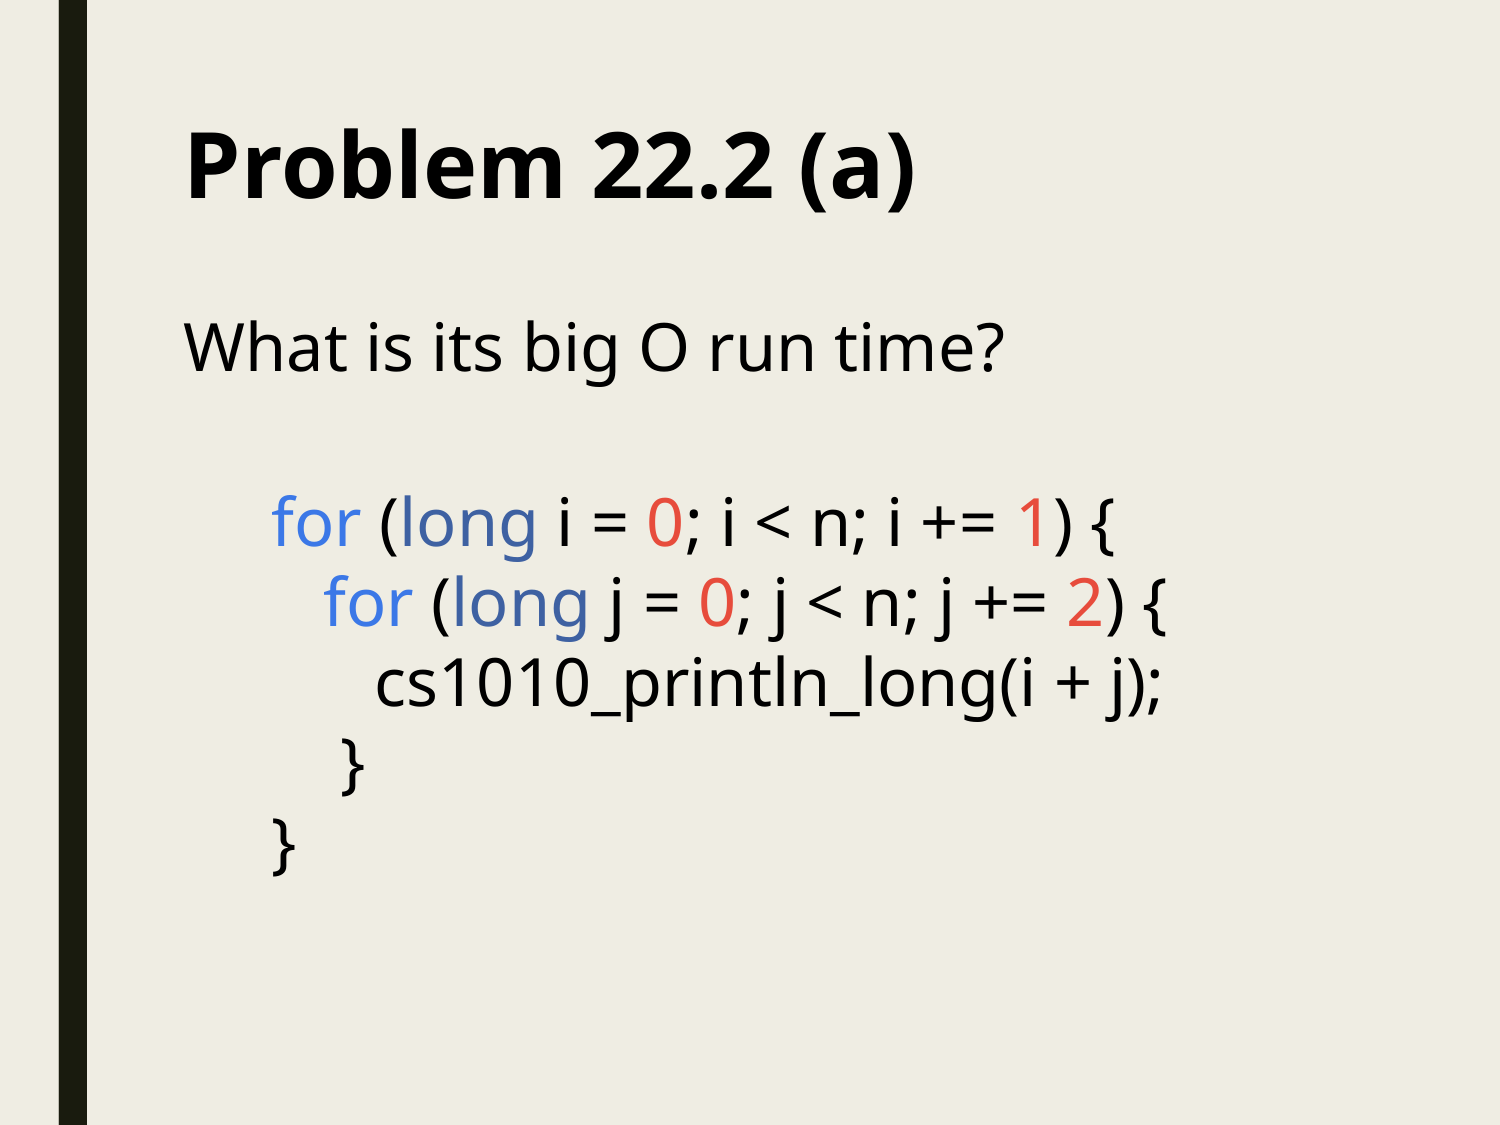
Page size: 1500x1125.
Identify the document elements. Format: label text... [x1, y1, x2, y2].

title Problem 22.2 (a) [168, 112, 1351, 297]
text_box for (long i = 0; i < n; i += 1) { for (long j = 0; j < n; j += 2) { cs1010_println_long(i + j); } } [256, 472, 1360, 888]
text_box What is its big O run time? [168, 297, 1448, 393]
